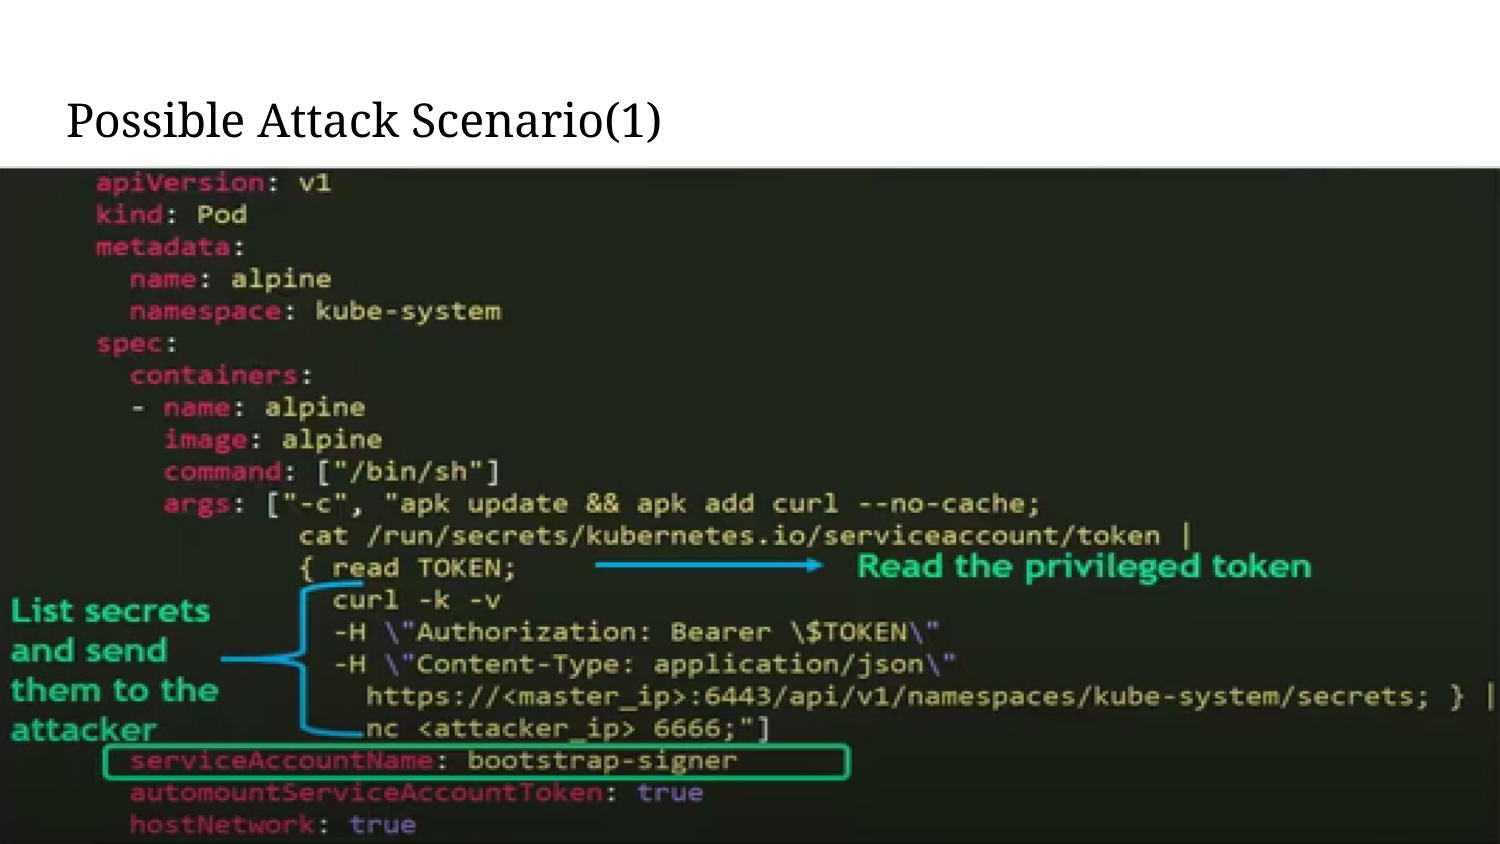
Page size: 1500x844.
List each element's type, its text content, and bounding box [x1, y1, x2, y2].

picture [0, 166, 1500, 844]
title Possible Attack Scenario(1) [51, 72, 1449, 165]
